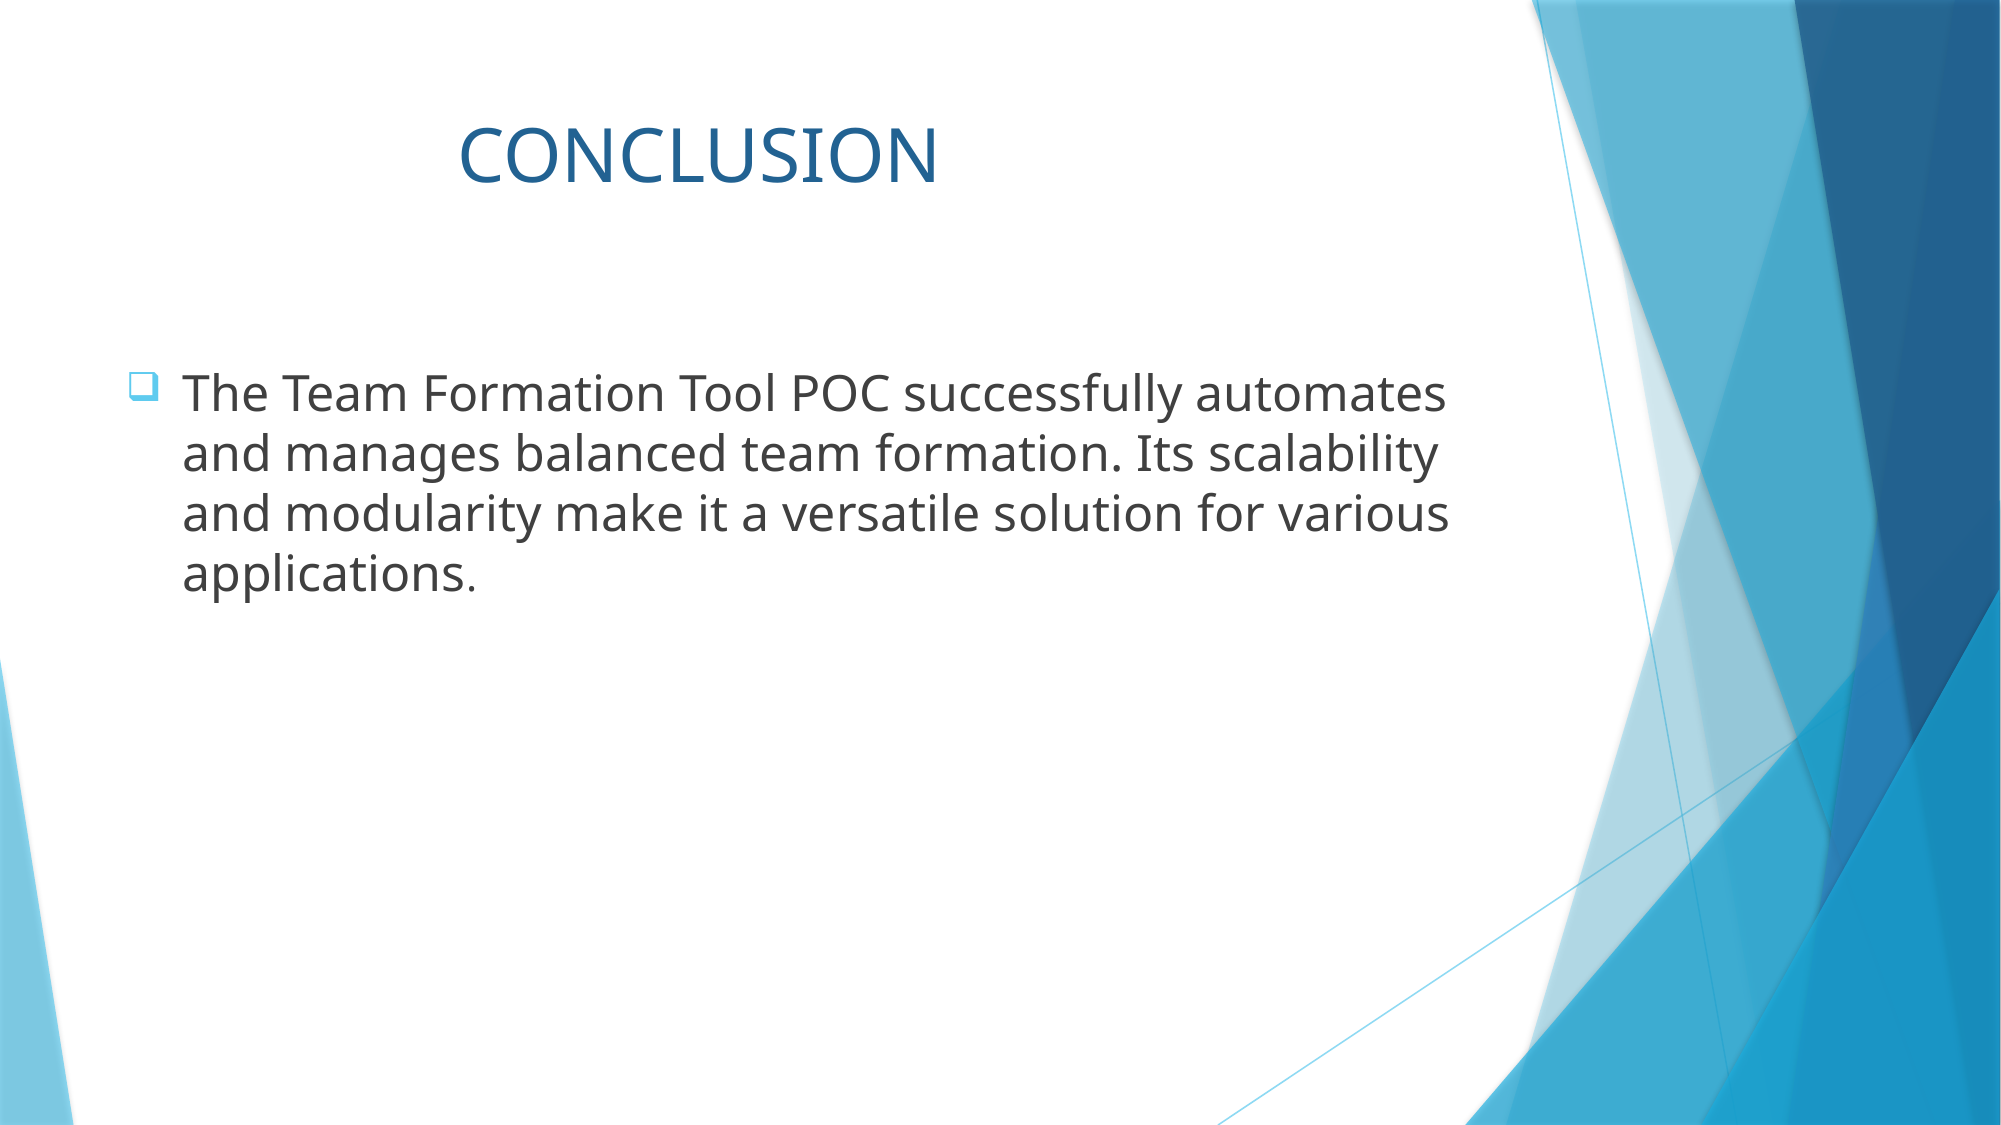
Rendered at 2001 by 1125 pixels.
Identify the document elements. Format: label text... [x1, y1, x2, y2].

list The Team Formation Tool POC successfully automates and manages balanced team formation. Its scalability and modularity make it a versatile solution for various applications. [111, 354, 1522, 992]
title CONCLUSION [111, 99, 1522, 317]
